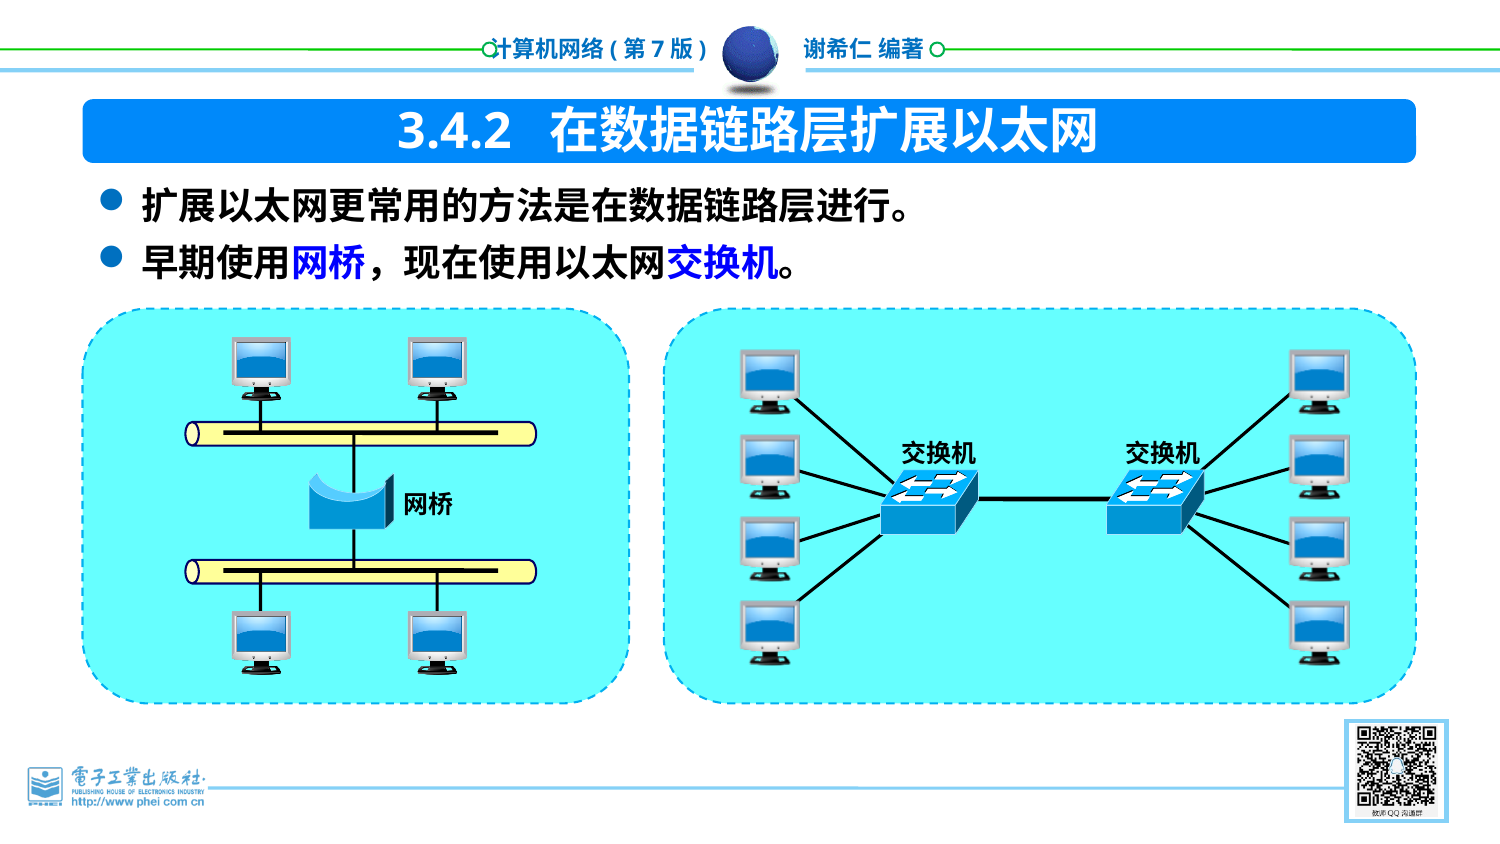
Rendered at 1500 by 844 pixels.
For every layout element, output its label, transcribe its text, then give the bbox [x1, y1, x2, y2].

picture [23, 764, 208, 809]
text_box [1115, 99, 1417, 163]
picture [1355, 724, 1438, 817]
text_box [663, 308, 1416, 704]
text_box [82, 308, 630, 704]
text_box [185, 334, 537, 676]
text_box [735, 347, 1354, 667]
picture [720, 24, 780, 90]
text_box 3.4.2 在数据链路层扩展以太网 [382, 90, 1115, 163]
text_box [82, 99, 382, 163]
text_box 扩展以太网更常用的方法是在数据链路层进行。 早期使用网桥，现在使用以太网交换机。 [82, 163, 1395, 292]
